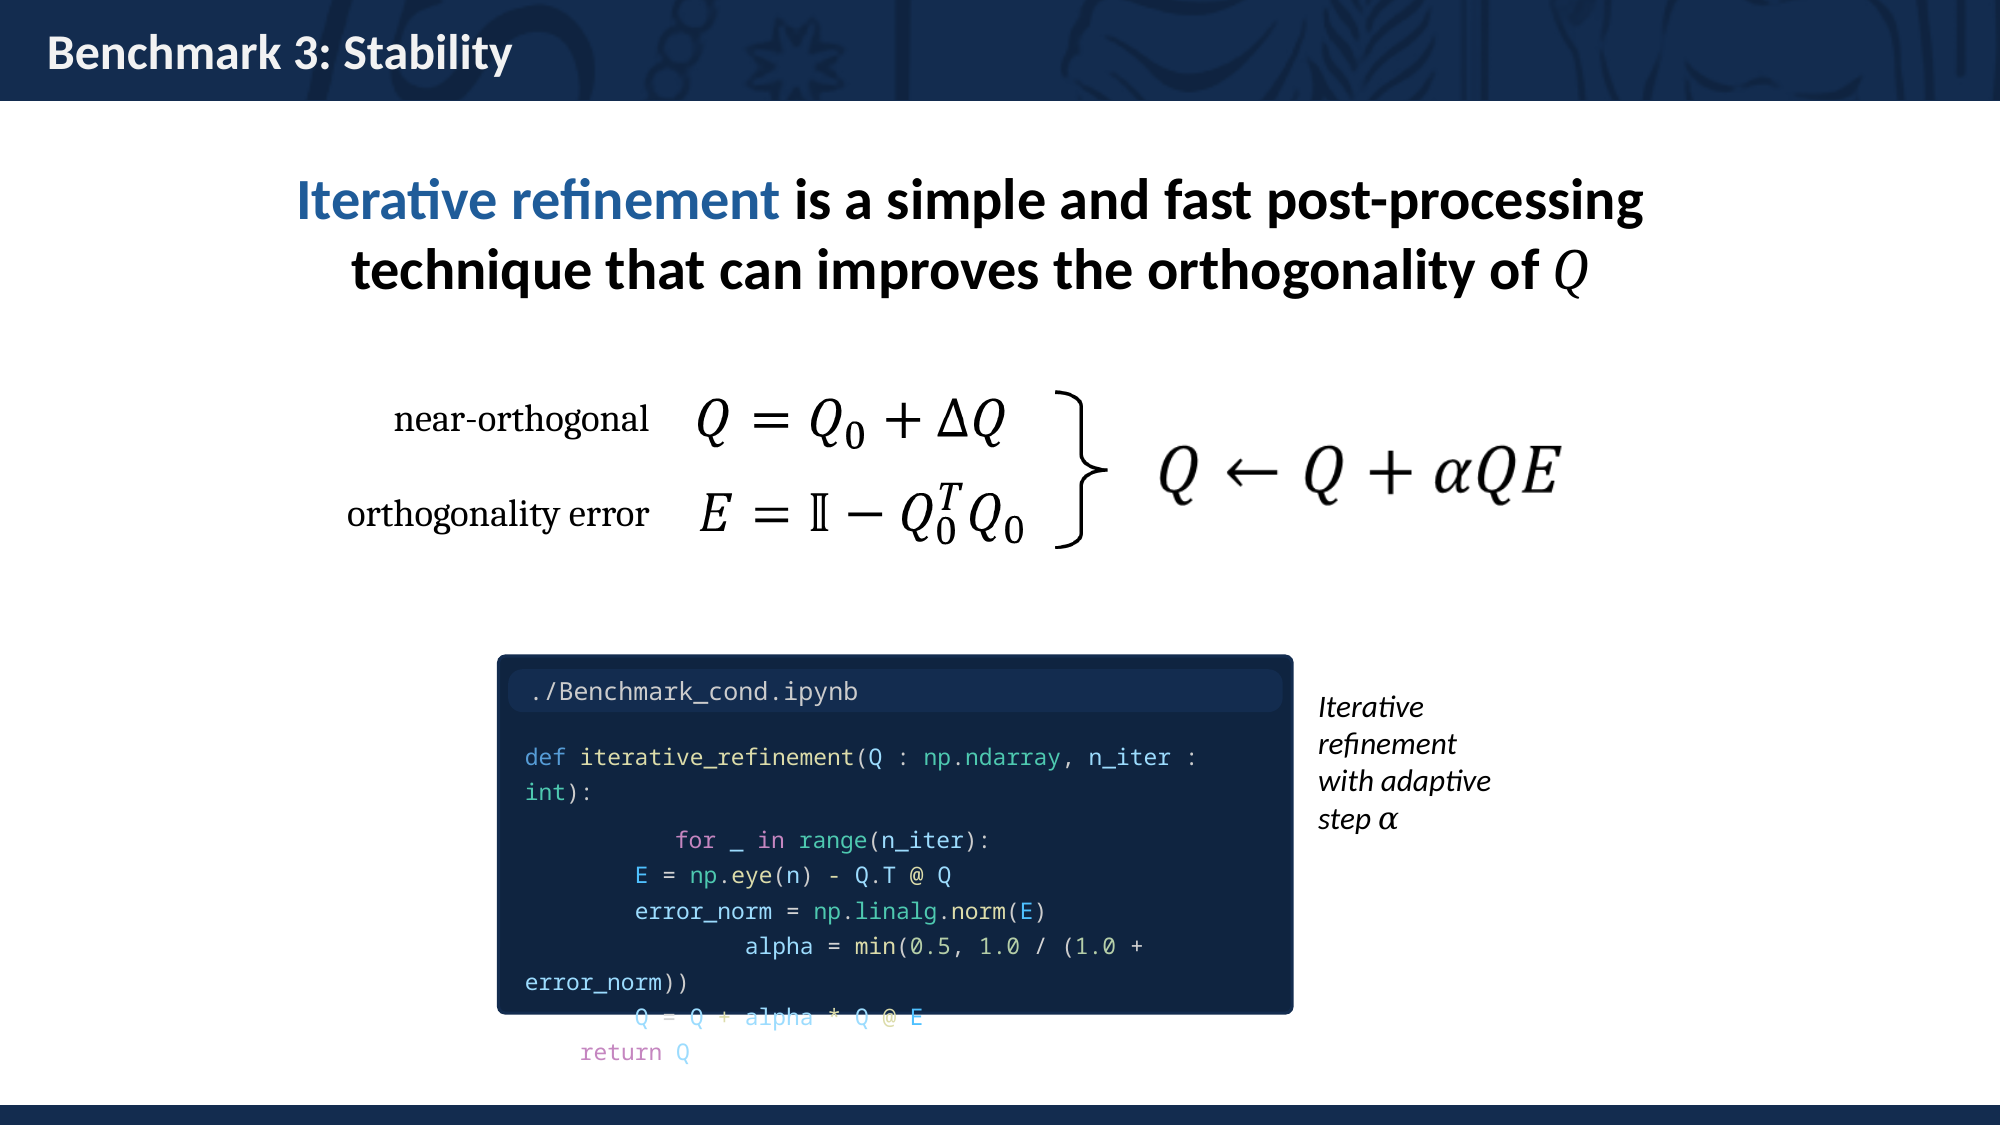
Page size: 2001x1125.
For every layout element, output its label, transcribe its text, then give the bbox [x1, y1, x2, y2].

text_box ./Benchmark_cond.ipynb [509, 670, 1282, 711]
picture [627, 382, 1652, 549]
text_box [0, 1105, 2000, 1125]
text_box Benchmark 3: Stability [31, 12, 179, 87]
picture [185, 0, 2000, 101]
text_box [498, 655, 1293, 1014]
text_box Iterative refinement with adaptive step 𝛼 [1303, 670, 1529, 851]
text_box def iterative_refinement(Q : np.ndarray, n_iter : int): for _ in range(n_iter): E = np.eye(n) - Q.T @ Q error_norm = np.linalg.norm(E) alpha = min(0.5, 1.0 / (1.0 + error_norm)) Q = Q + alpha * Q @ E return Q [509, 726, 1275, 1109]
text_box near-orthogonal [288, 383, 625, 450]
text_box orthogonality error [288, 477, 624, 544]
text_box Iterative refinement is a simple and fast post-processing technique that can improves the orthogonality of Q [161, 146, 1779, 316]
text_box [0, 0, 185, 100]
